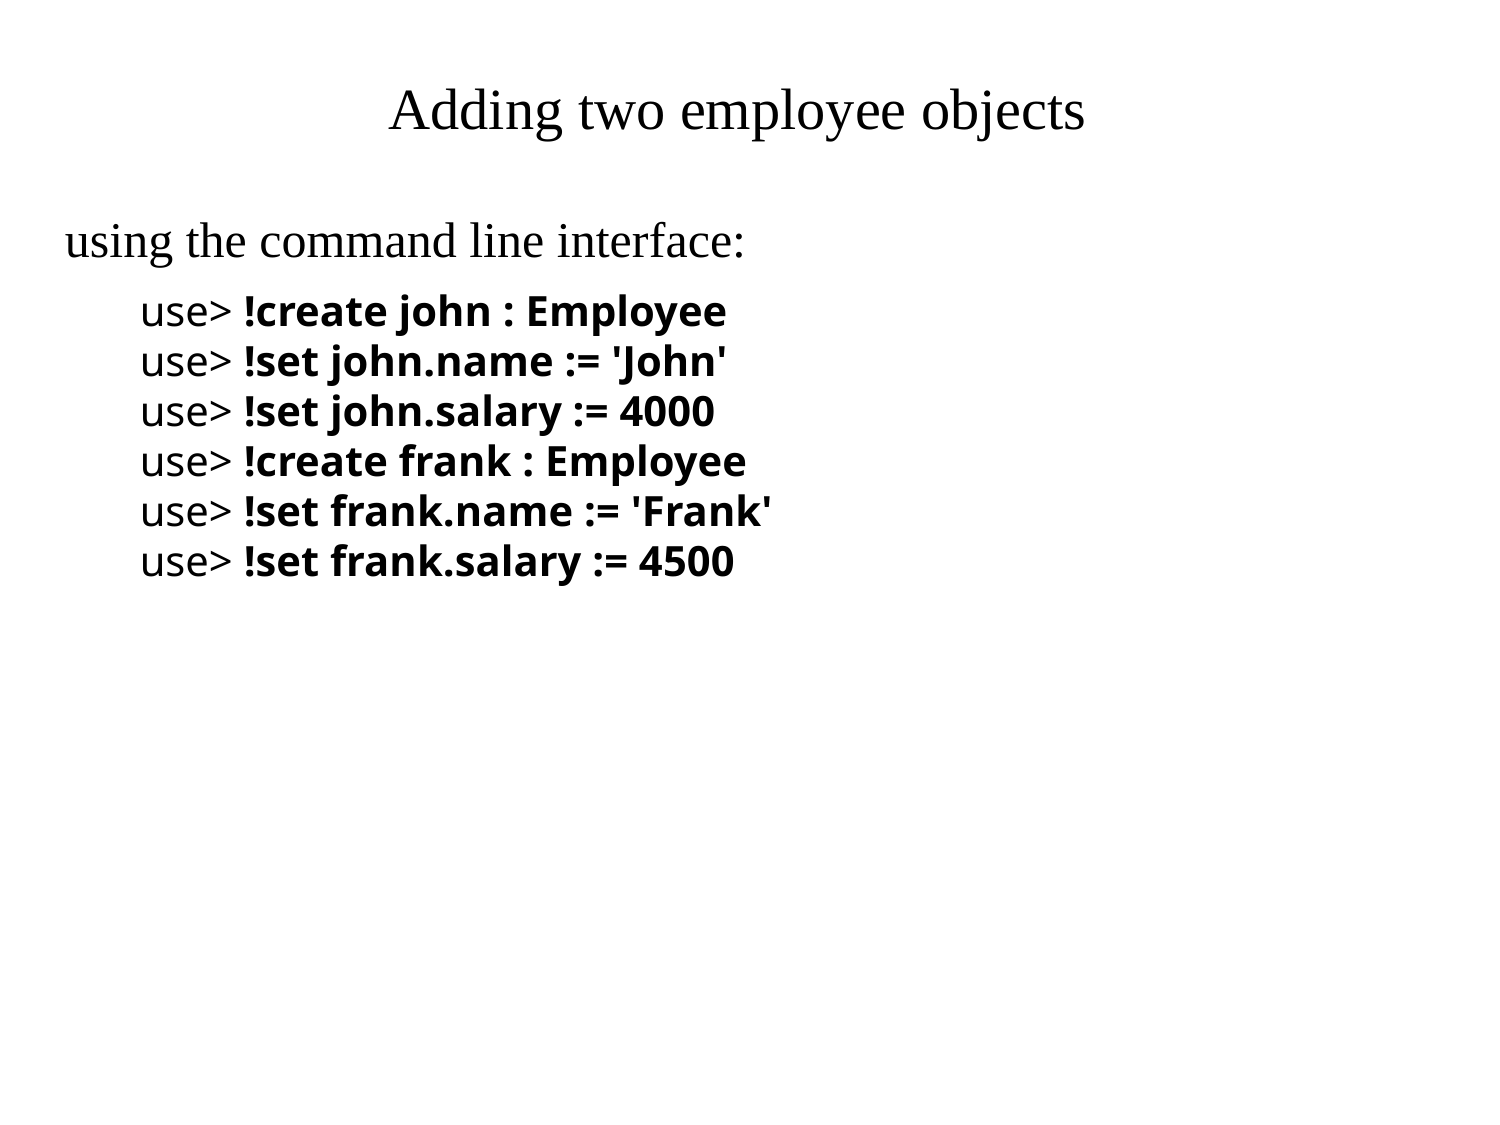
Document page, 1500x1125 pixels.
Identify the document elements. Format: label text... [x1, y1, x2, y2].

text_box using the command line interface: [49, 199, 800, 275]
title Adding two employee objects [99, 62, 1376, 151]
text_box use> !create john : Employee use> !set john.name := 'John' use> !set john.salary := 4000 use> !create frank : Employee use> !set frank.name := 'Frank' use> !set frank.salary := 4500 [125, 274, 1375, 595]
